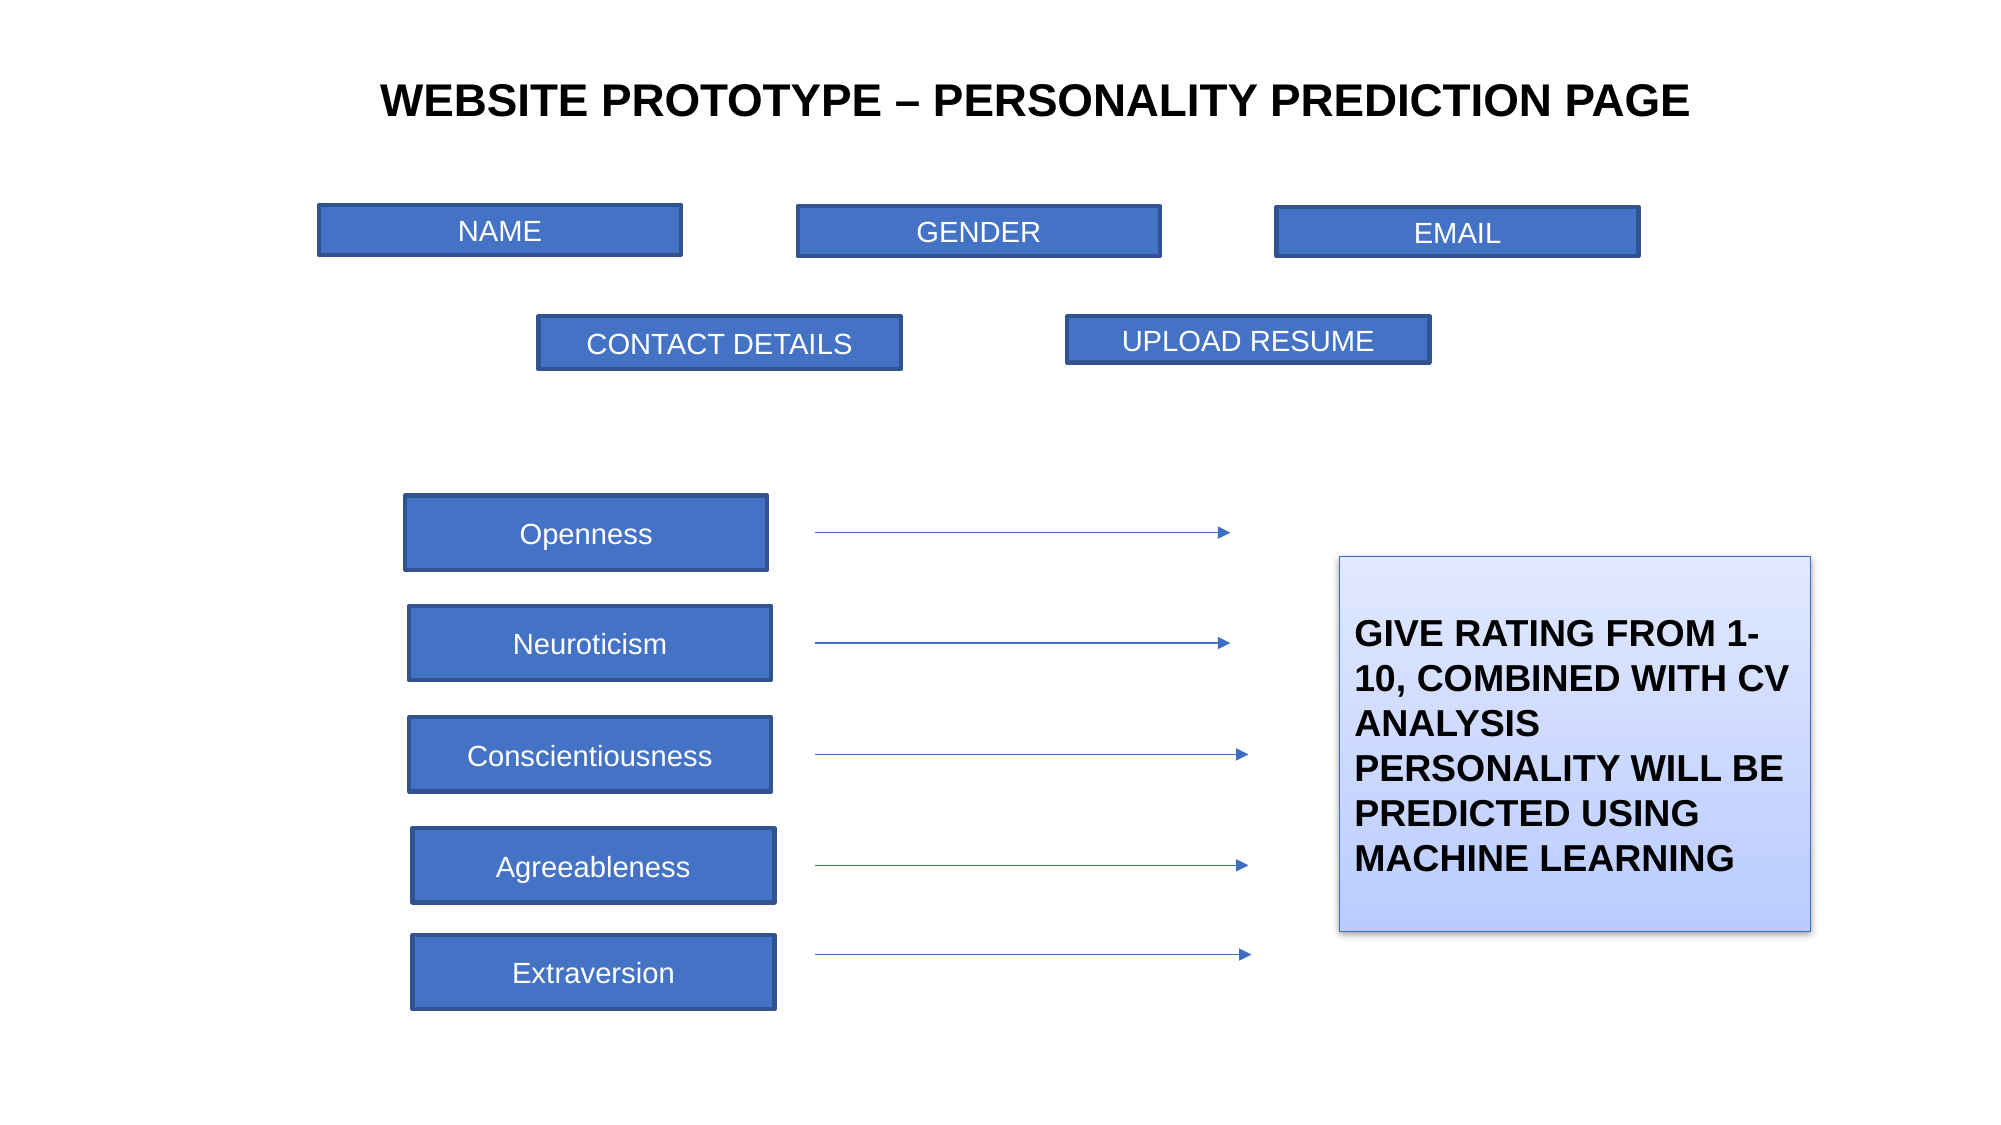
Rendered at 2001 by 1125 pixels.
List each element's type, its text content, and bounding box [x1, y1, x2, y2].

text_box Neuroticism [409, 605, 772, 681]
text_box NAME [318, 204, 681, 255]
text_box UPLOAD RESUME [1067, 316, 1430, 363]
text_box WEBSITE PROTOTYPE – PERSONALITY PREDICTION PAGE [365, 62, 1804, 133]
text_box Conscientiousness [409, 717, 772, 792]
text_box Extraversion [412, 935, 775, 1010]
text_box Agreeableness [412, 828, 775, 903]
text_box [163, 184, 1866, 1009]
text_box GIVE RATING FROM 1-10, COMBINED WITH CV ANALYSIS PERSONALITY WILL BE PREDICTED USING MACHINE LEARNING [1339, 556, 1811, 932]
text_box CONTACT DETAILS [538, 316, 901, 370]
text_box EMAIL [1276, 206, 1639, 257]
text_box GENDER [797, 205, 1160, 257]
text_box Openness [405, 495, 768, 570]
